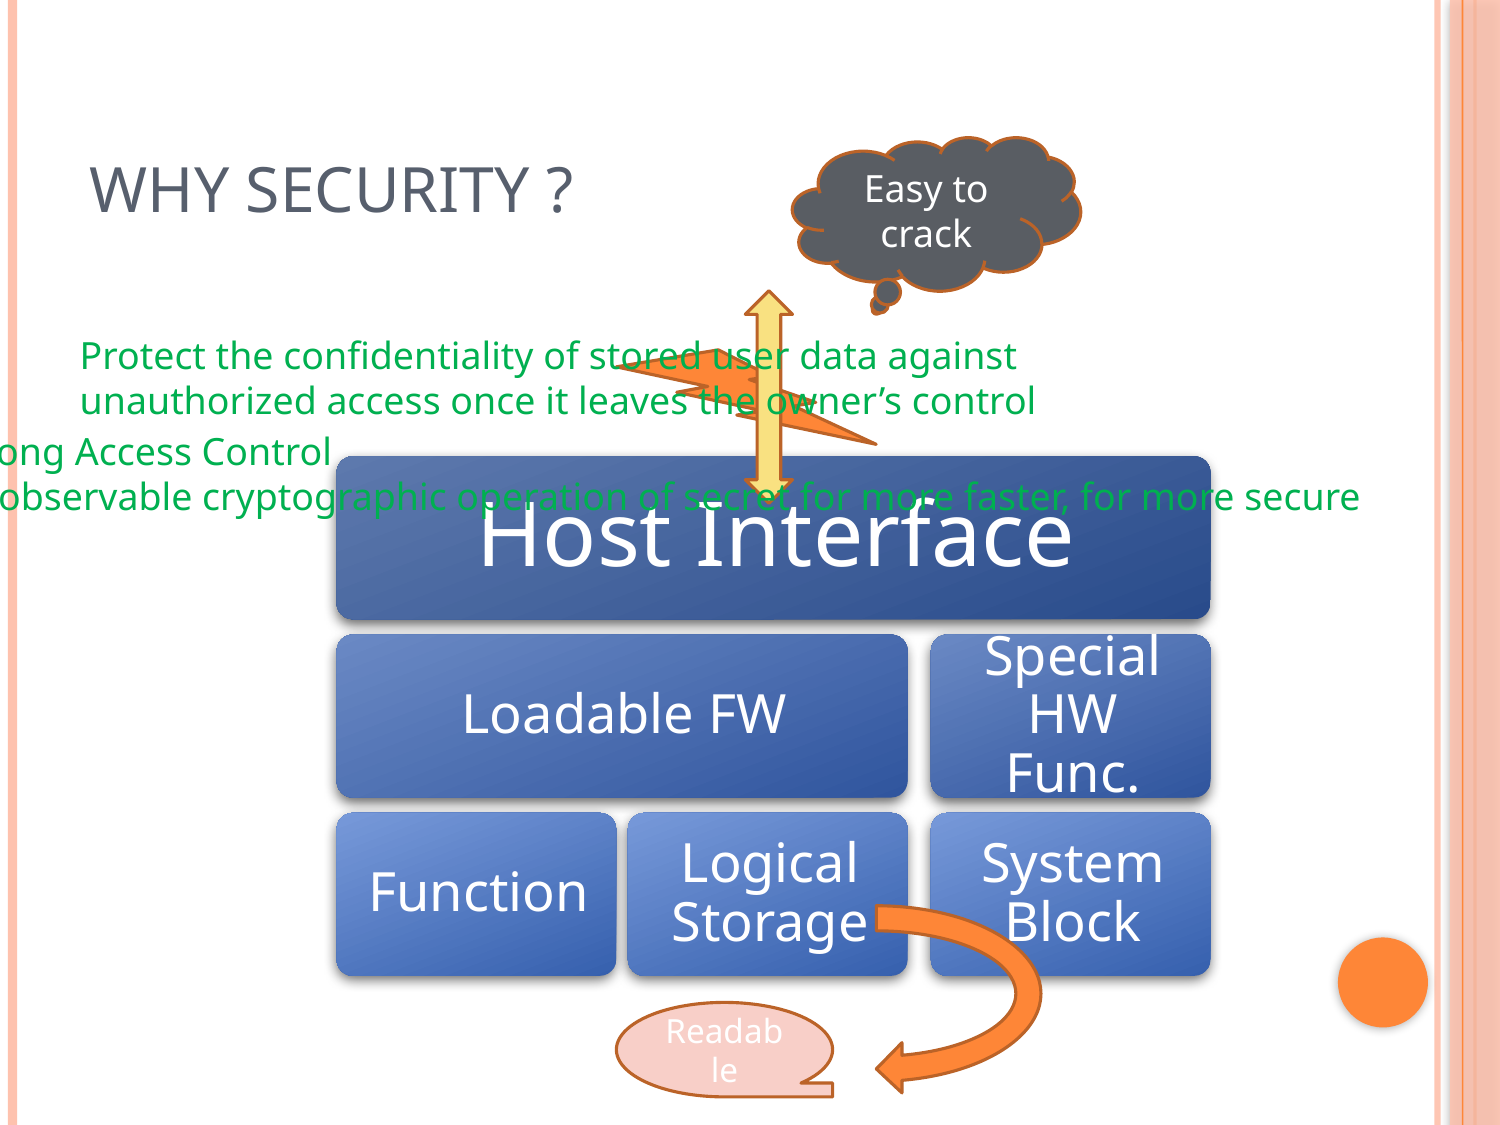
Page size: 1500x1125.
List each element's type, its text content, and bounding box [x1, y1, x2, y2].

text_box Strong Access Control Unobservable cryptographic operation of secret for more faster, for more secure [0, 421, 1407, 526]
text_box Protect the confidentiality of stored user data against unauthorized access once it leaves the owner’s control [64, 324, 1211, 421]
text_box Readable [614, 1000, 835, 1099]
text_box Easy to crack [790, 136, 1083, 316]
text_box [743, 289, 794, 324]
text_box [874, 992, 1043, 1095]
title Why Security ? [75, 45, 1300, 233]
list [335, 455, 1212, 977]
